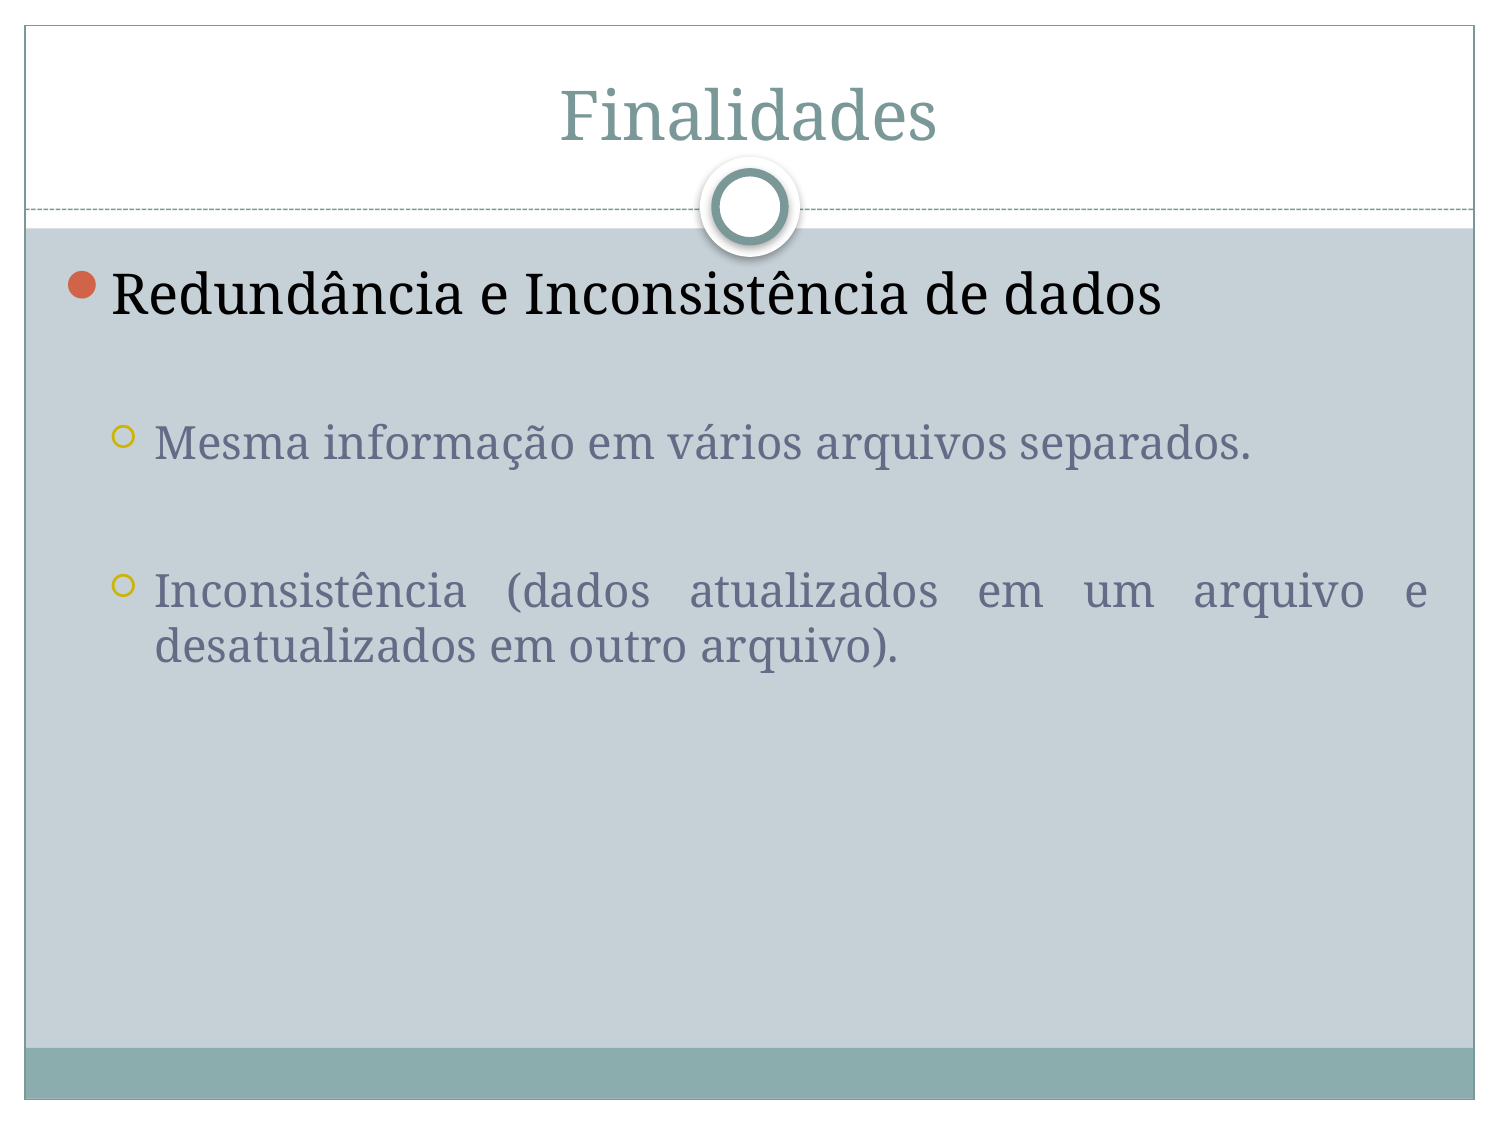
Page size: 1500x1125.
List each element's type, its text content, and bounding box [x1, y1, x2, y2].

title Finalidades [49, 37, 1450, 162]
list Redundância e Inconsistência de dados Mesma informação em vários arquivos separados. Inconsistência (dados atualizados em um arquivo e desatualizados em outro arquivo). [49, 250, 1445, 1001]
